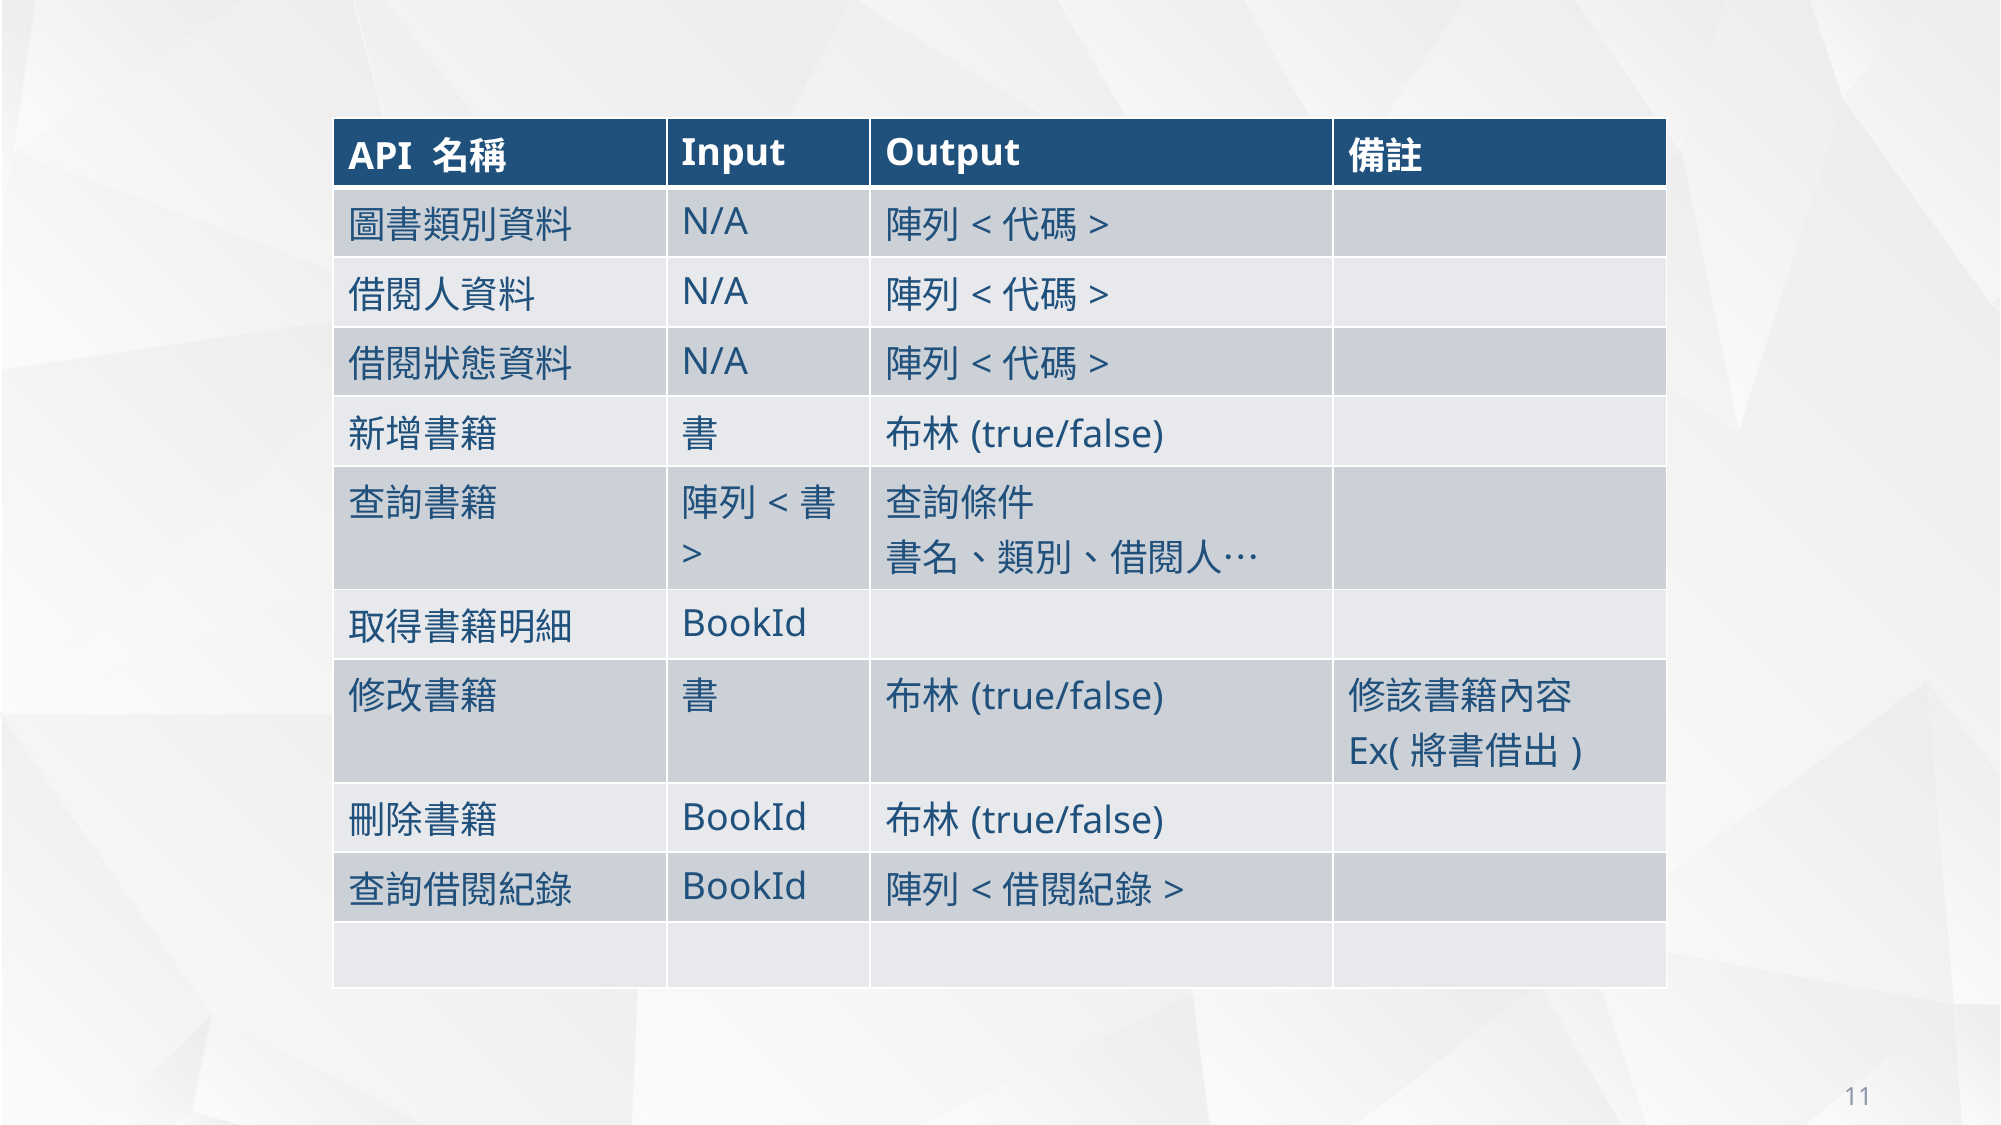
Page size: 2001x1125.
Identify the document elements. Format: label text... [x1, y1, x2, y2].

table_header Output [871, 119, 1332, 185]
table_cell 修該書籍內容 Ex(將書借出) [1334, 660, 1666, 782]
table_cell [1334, 590, 1666, 658]
table_cell 陣列<代碼> [871, 190, 1332, 256]
table_cell [871, 923, 1332, 987]
table_cell 布林(true/false) [871, 784, 1332, 851]
table_cell 書 [668, 660, 869, 782]
table_cell [1334, 258, 1666, 326]
table_cell 陣列<代碼> [871, 328, 1332, 395]
table_cell 陣列<借閱紀錄> [871, 853, 1332, 921]
table_cell [668, 923, 869, 987]
table_cell BookId [668, 853, 869, 921]
table_header 備註 [1334, 119, 1666, 185]
picture [0, 0, 2001, 1125]
table_cell [334, 923, 666, 987]
table_cell [1334, 853, 1666, 921]
table_cell 借閱狀態資料 [334, 328, 666, 395]
table_cell 布林(true/false) [871, 397, 1332, 465]
table_cell 修改書籍 [334, 660, 666, 782]
table_cell 查詢書籍 [334, 467, 666, 589]
table_cell [1334, 190, 1666, 256]
table_cell [1334, 328, 1666, 395]
table_cell BookId [668, 590, 869, 658]
table_cell BookId [668, 784, 869, 851]
table_cell 刪除書籍 [334, 784, 666, 851]
table_cell N/A [668, 258, 869, 326]
table_cell 查詢條件 書名、類別、借閱人… [871, 467, 1332, 589]
table_cell [871, 590, 1332, 658]
table_cell [1334, 784, 1666, 851]
table_cell 圖書類別資料 [334, 190, 666, 256]
table_cell 借閱人資料 [334, 258, 666, 326]
table_cell [1334, 467, 1666, 589]
table_cell 陣列<代碼> [871, 258, 1332, 326]
table_cell 布林(true/false) [871, 660, 1332, 782]
table_header API 名稱 [334, 119, 666, 185]
table_cell N/A [668, 190, 869, 256]
table_cell [1334, 397, 1666, 465]
table_cell [1334, 923, 1666, 987]
table_cell N/A [668, 328, 869, 395]
table_cell 取得書籍明細 [334, 590, 666, 658]
table_header Input [668, 119, 869, 185]
table_cell 新增書籍 [334, 397, 666, 465]
table_cell 書 [668, 397, 869, 465]
table_cell 查詢借閱紀錄 [334, 853, 666, 921]
table_cell 陣列<書> [668, 467, 869, 589]
